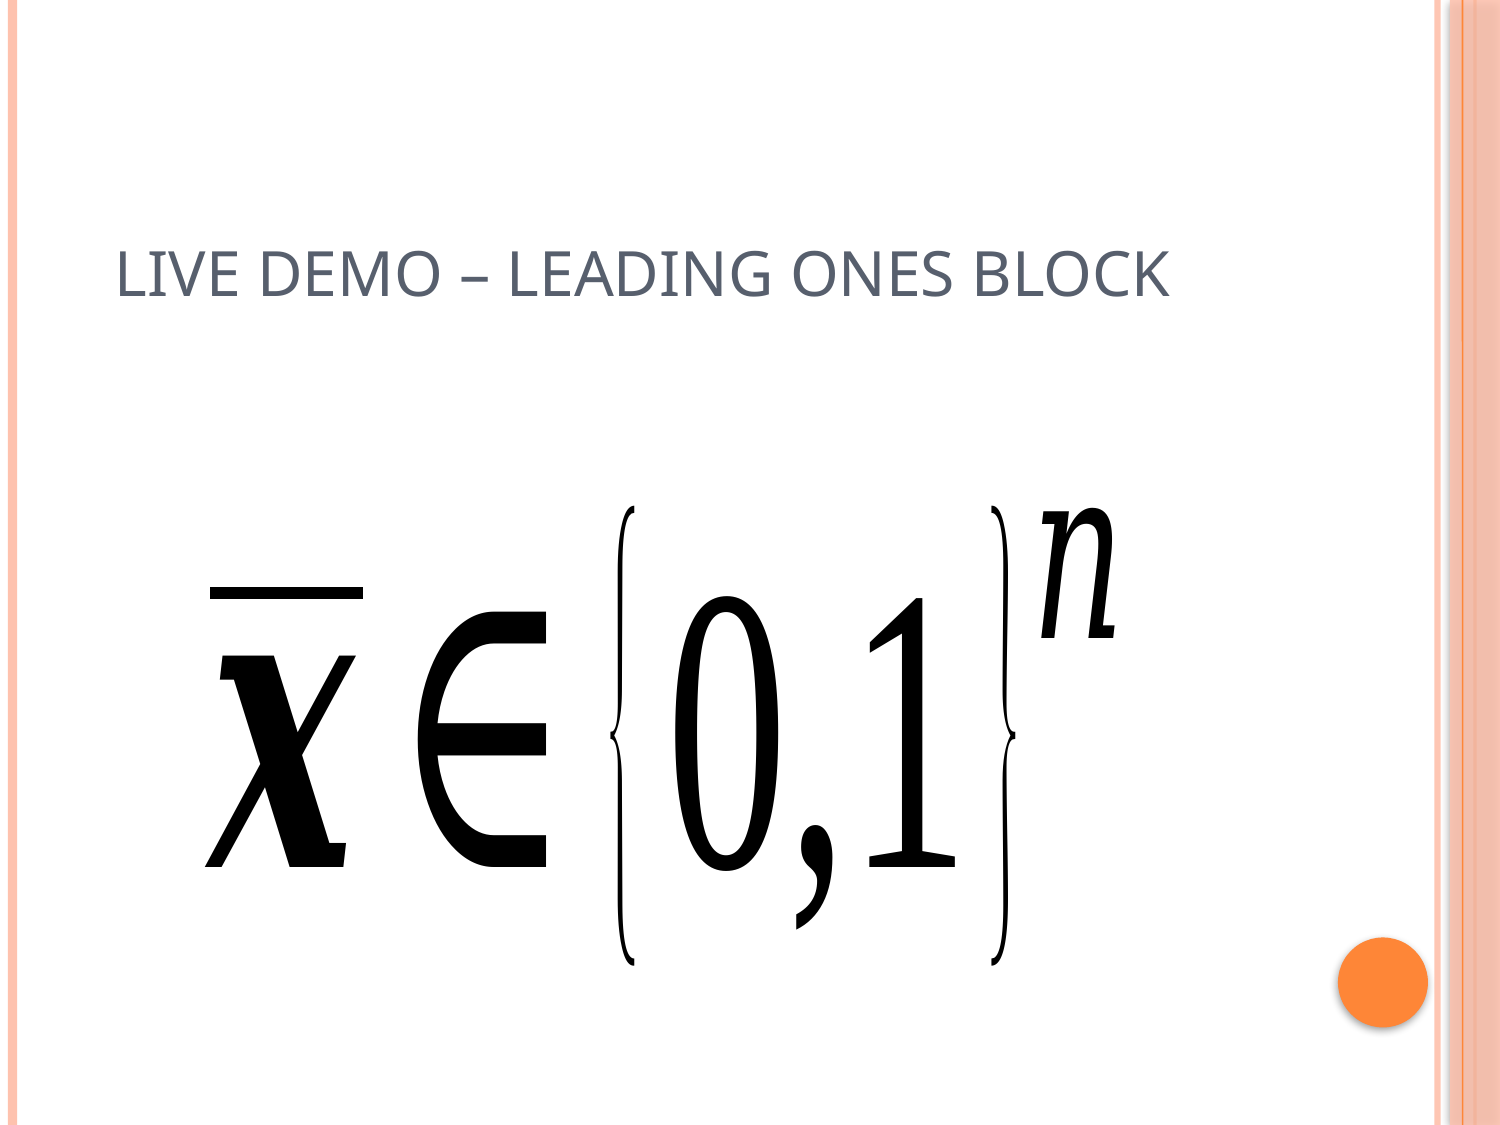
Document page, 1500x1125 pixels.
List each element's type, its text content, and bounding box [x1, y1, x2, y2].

title Live Demo – Leading Ones Block [99, 99, 1257, 317]
